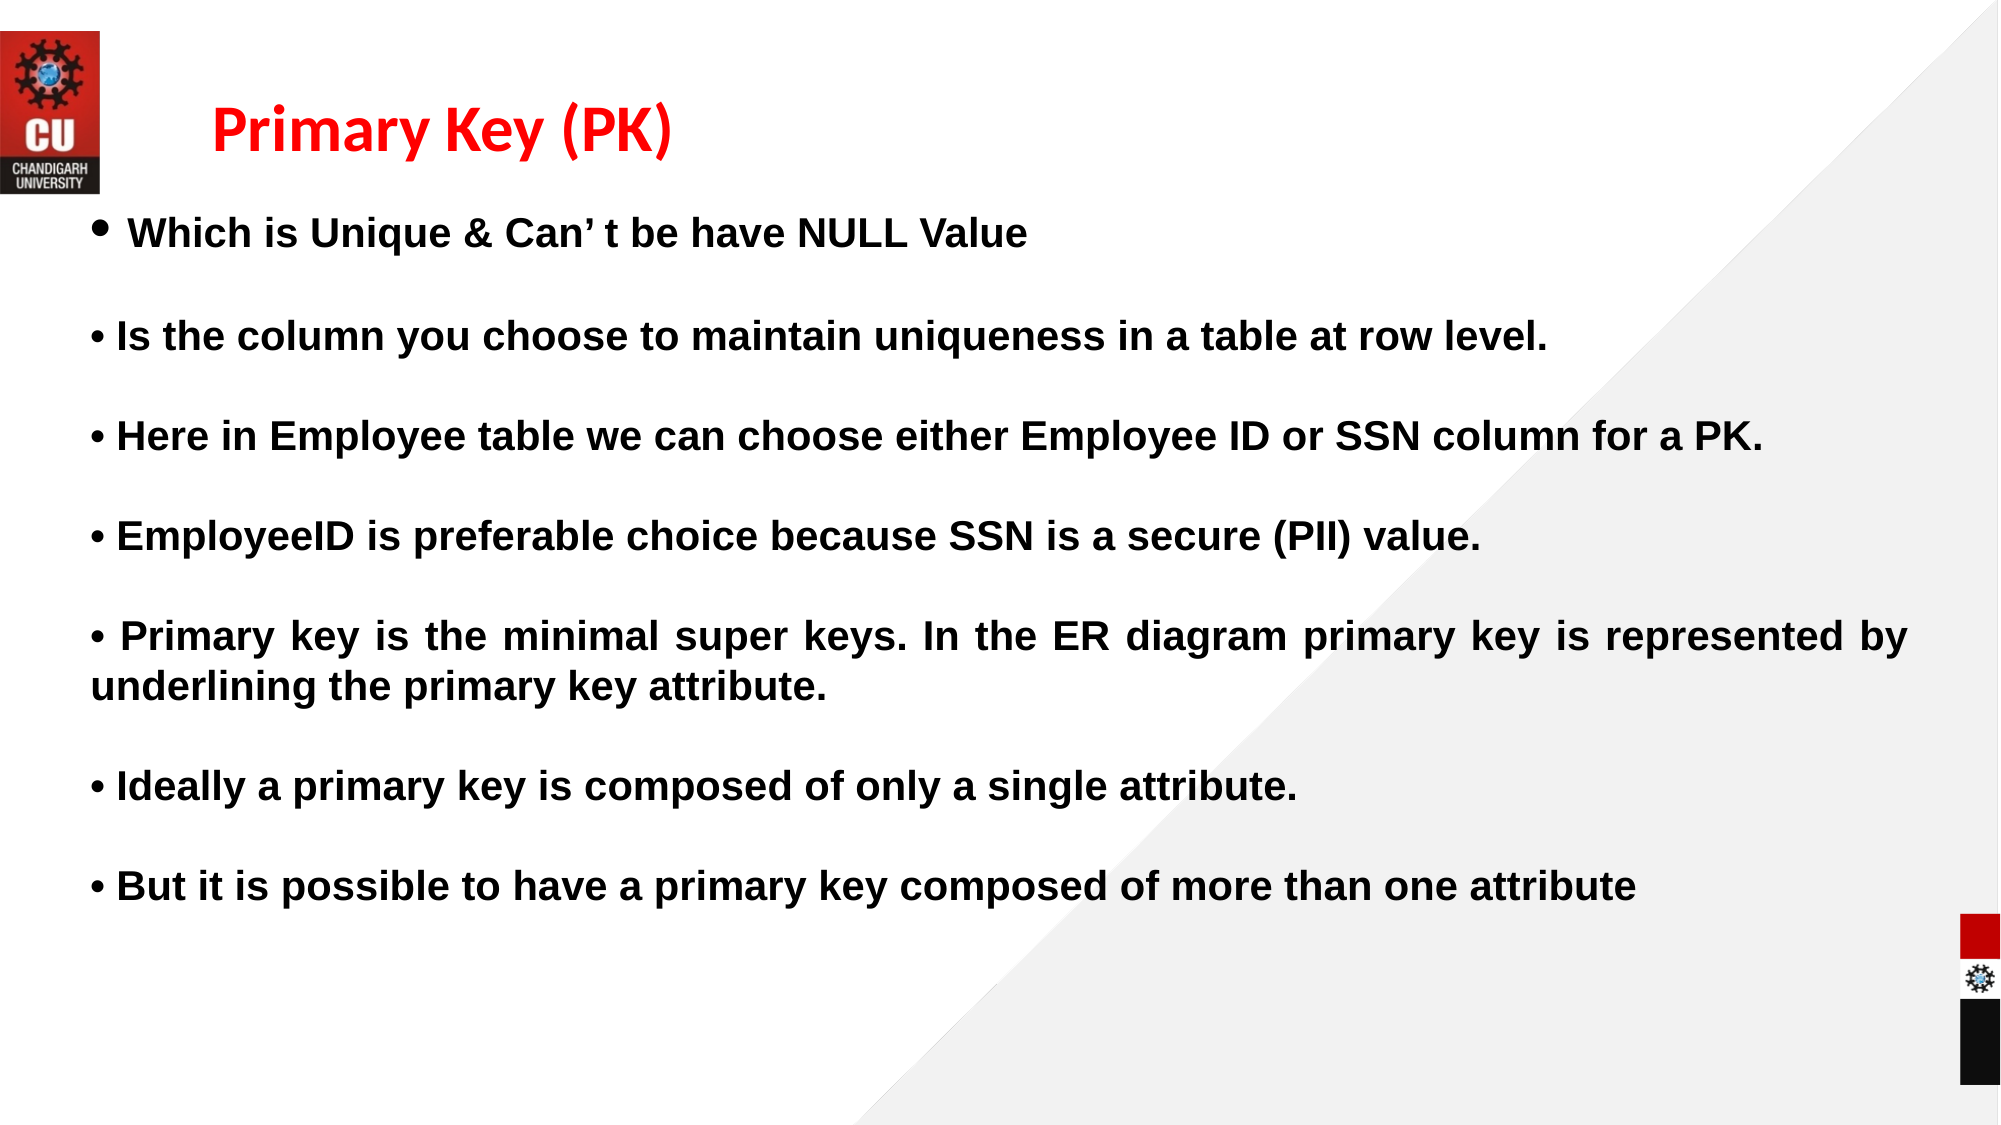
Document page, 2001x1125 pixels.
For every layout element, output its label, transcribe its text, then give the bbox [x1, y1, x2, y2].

text_box Primary Key (PK) [212, 94, 992, 165]
text_box • Which is Unique & Can’ t be have NULL Value • Is the column you choose to maintain uniqueness in a table at row level. • Here in Employee table we can choose either Employee ID or SSN column for a PK. • EmployeeID is preferable choice because SSN is a secure (PII) value. • Primary key is the minimal super keys. In the ER diagram primary key is represented by underlining the primary key attribute. • Ideally a primary key is composed of only a single attribute. • But it is possible to have a primary key composed of more than one attribute [90, 188, 1910, 1125]
picture [0, 0, 2001, 1125]
